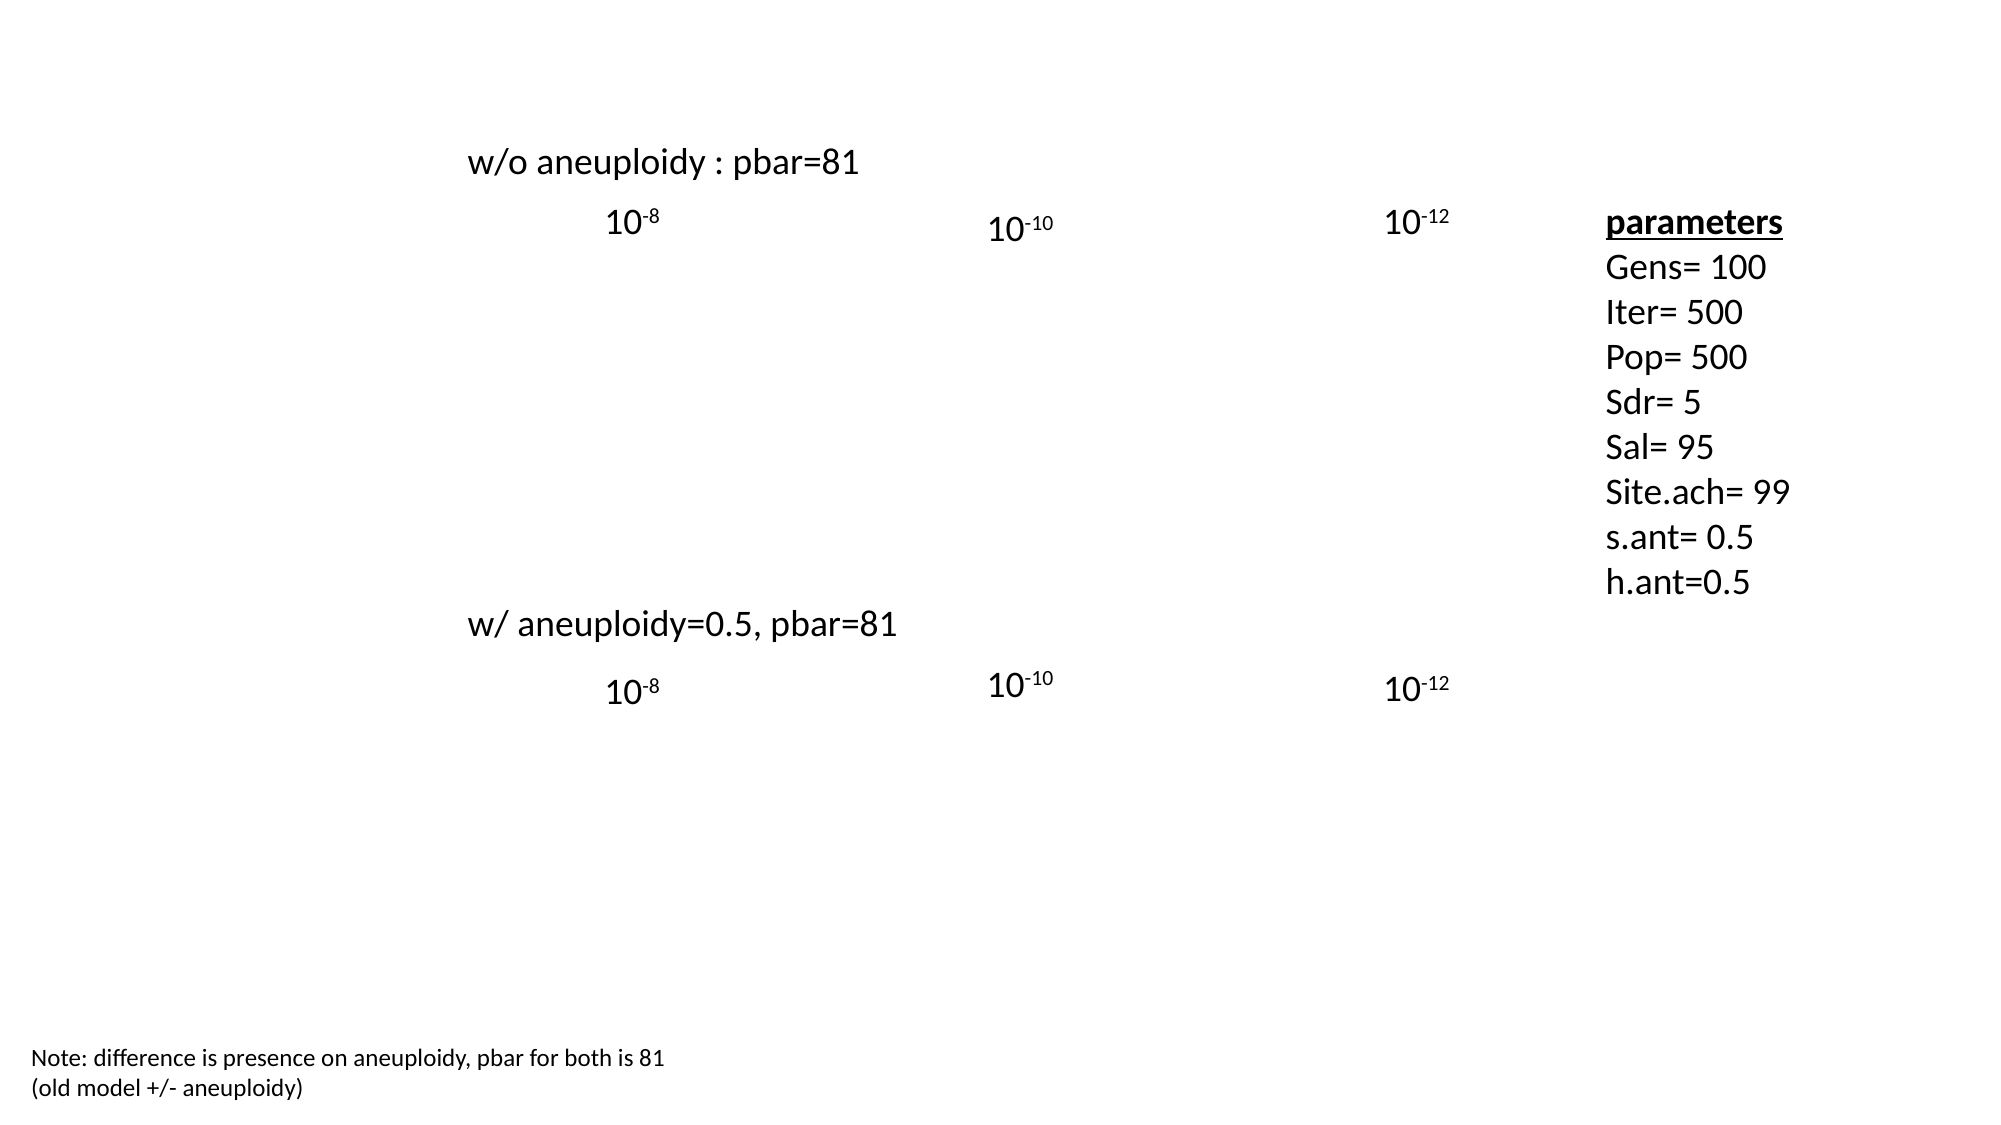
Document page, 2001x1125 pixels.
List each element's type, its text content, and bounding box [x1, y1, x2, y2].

text_box Note: difference is presence on aneuploidy, pbar for both is 81 (old model +/- aneuploidy) [16, 1034, 721, 1109]
text_box w/o aneuploidy : pbar=81 [453, 129, 988, 190]
text_box w/ aneuploidy=0.5, pbar=81 [453, 591, 988, 652]
text_box 10-10 [932, 652, 1108, 712]
text_box 10-12 [1328, 656, 1505, 717]
text_box 10-8 [544, 659, 721, 720]
text_box parameters Gens= 100 Iter= 500 Pop= 500 Sdr= 5 Sal= 95 Site.ach= 99 s.ant= 0.5 h.ant=0.5 [1590, 190, 1941, 655]
text_box 10-8 [544, 190, 721, 250]
text_box 10-12 [1328, 190, 1505, 250]
text_box 10-10 [932, 196, 1108, 257]
